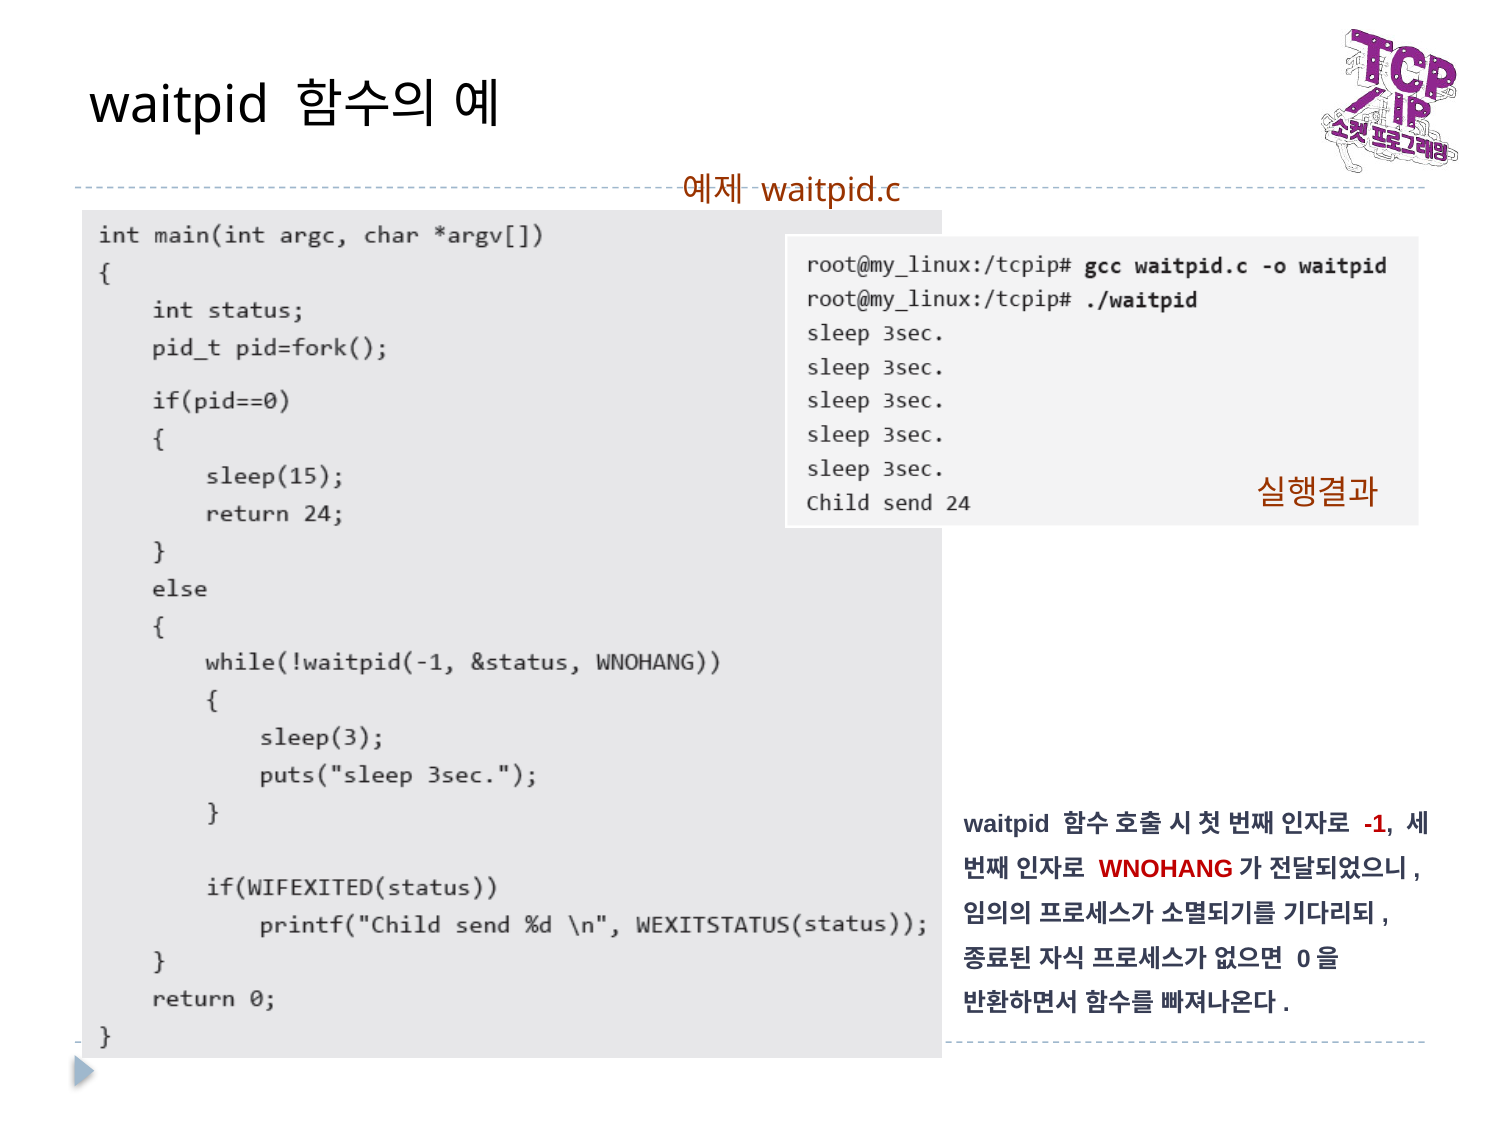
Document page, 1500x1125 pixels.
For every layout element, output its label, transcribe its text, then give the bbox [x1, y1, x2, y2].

picture [81, 210, 1420, 1058]
title waitpid 함수의 예 [75, 24, 1307, 141]
picture [1312, 18, 1470, 176]
text_box 예제 waitpid.c [667, 140, 950, 216]
text_box waitpid 함수 호출 시 첫 번째 인자로 -1, 세 번째 인자로 WNOHANG가 전달되었으니, 임의의 프로세스가 소멸되기를 기다리되, 종료된 자식 프로세스가 없으면 0을 반환하면서 함수를 빠져나온다. [949, 785, 1465, 1025]
